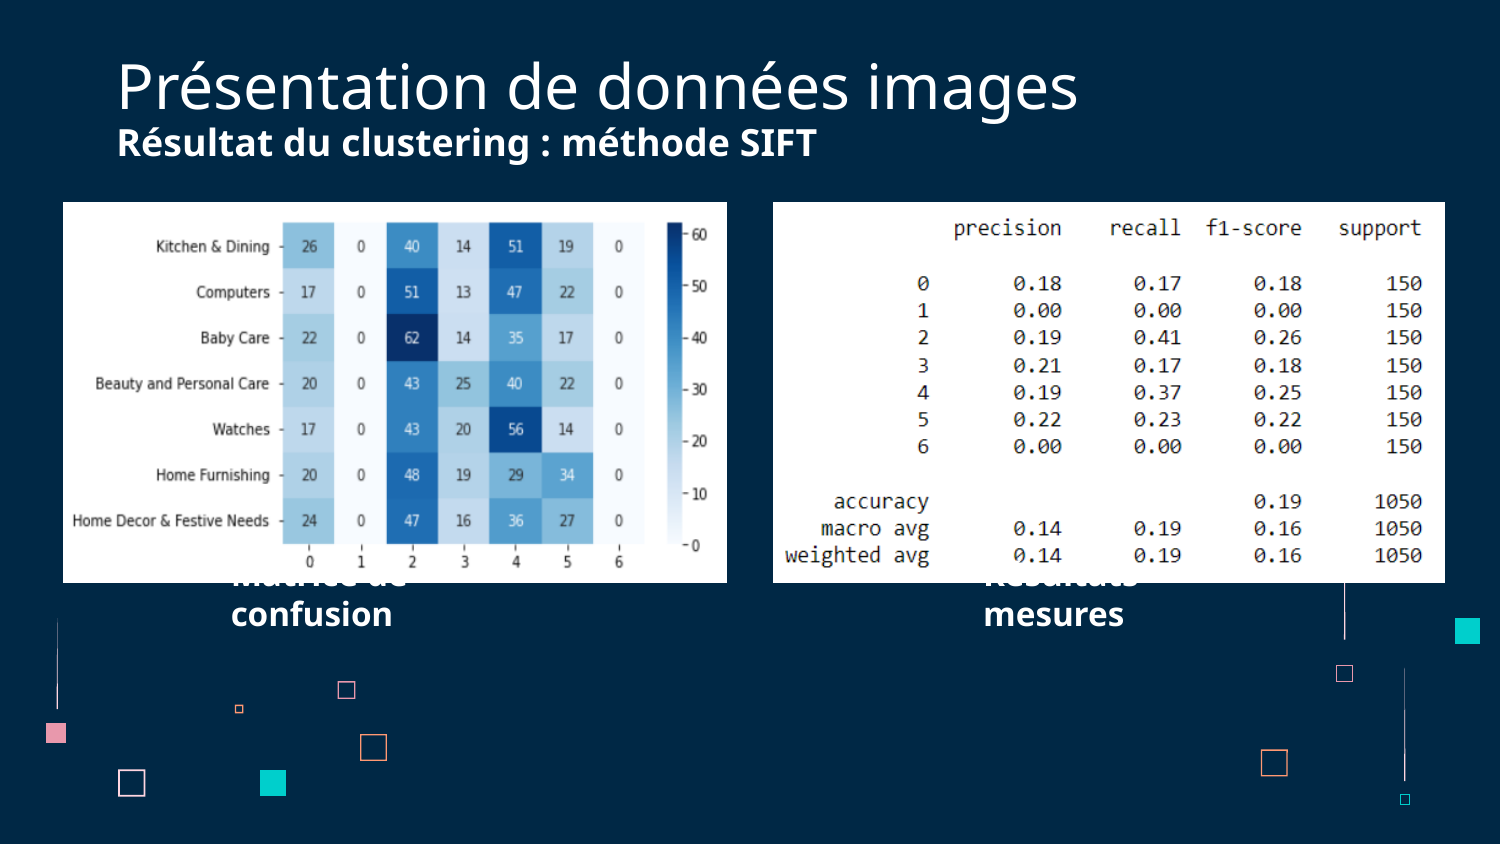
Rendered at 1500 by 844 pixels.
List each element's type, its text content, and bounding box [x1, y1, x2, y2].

picture [772, 201, 1446, 583]
text_box Résultats mesures [968, 591, 1292, 648]
picture [63, 201, 728, 583]
text_box Résultat du clustering : méthode SIFT [101, 118, 1130, 179]
title Présentation de données images [101, 42, 1285, 138]
text_box Matrice de confusion [215, 591, 539, 648]
